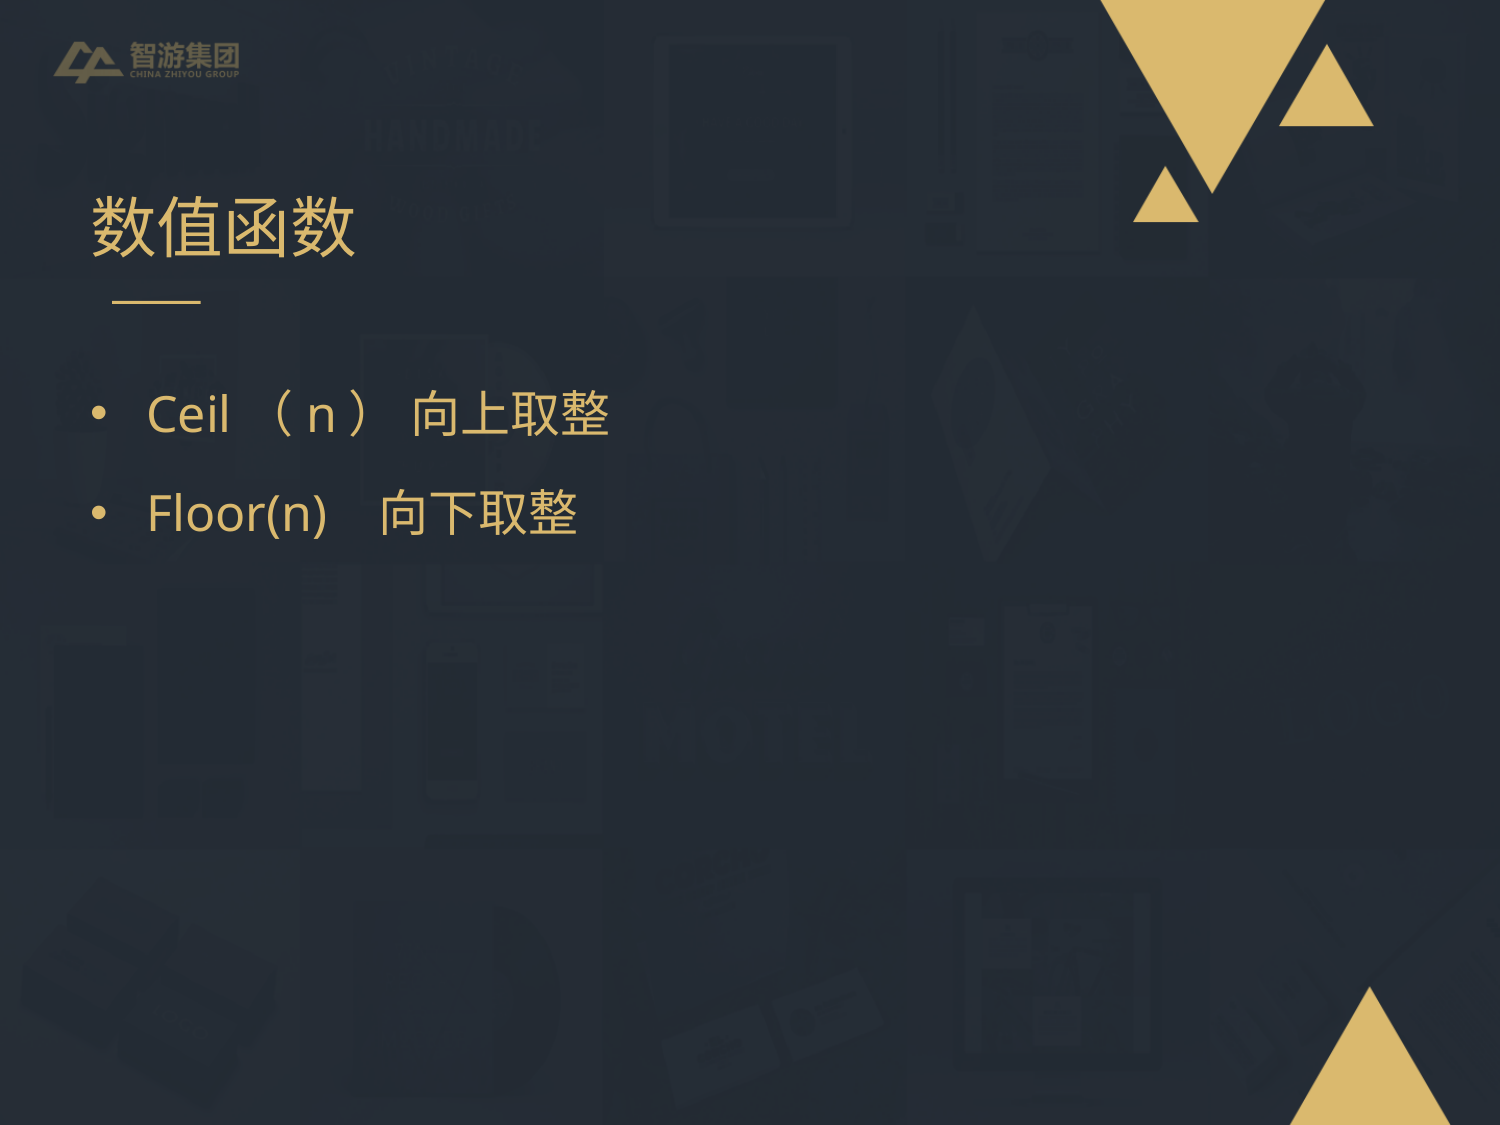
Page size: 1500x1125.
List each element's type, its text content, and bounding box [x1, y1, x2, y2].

list Ceil（n） 向上取整 Floor(n) 向下取整 [75, 344, 1425, 1000]
title 数值函数 [75, 160, 869, 291]
picture [0, 0, 1500, 1125]
